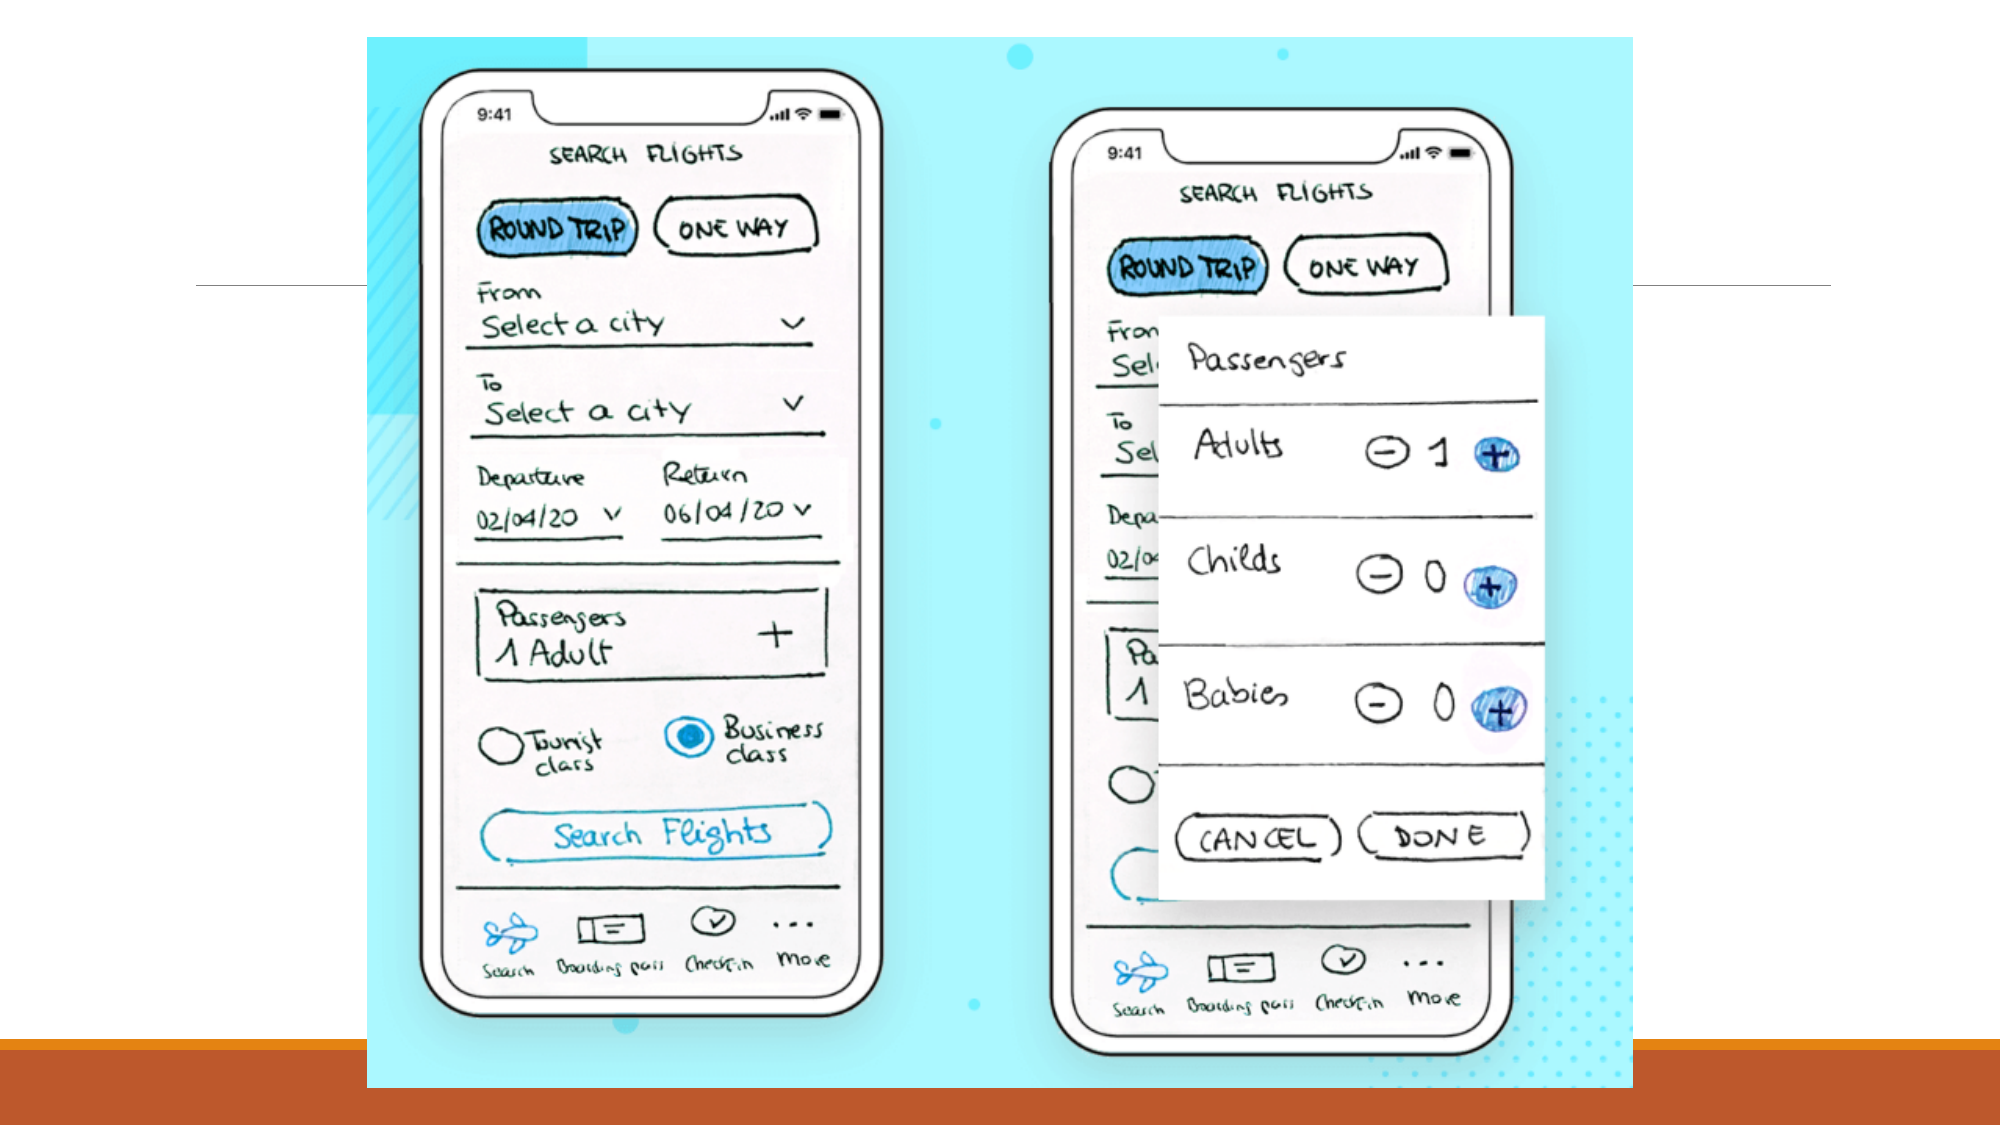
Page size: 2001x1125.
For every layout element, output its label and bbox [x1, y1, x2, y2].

picture [367, 36, 1633, 1088]
